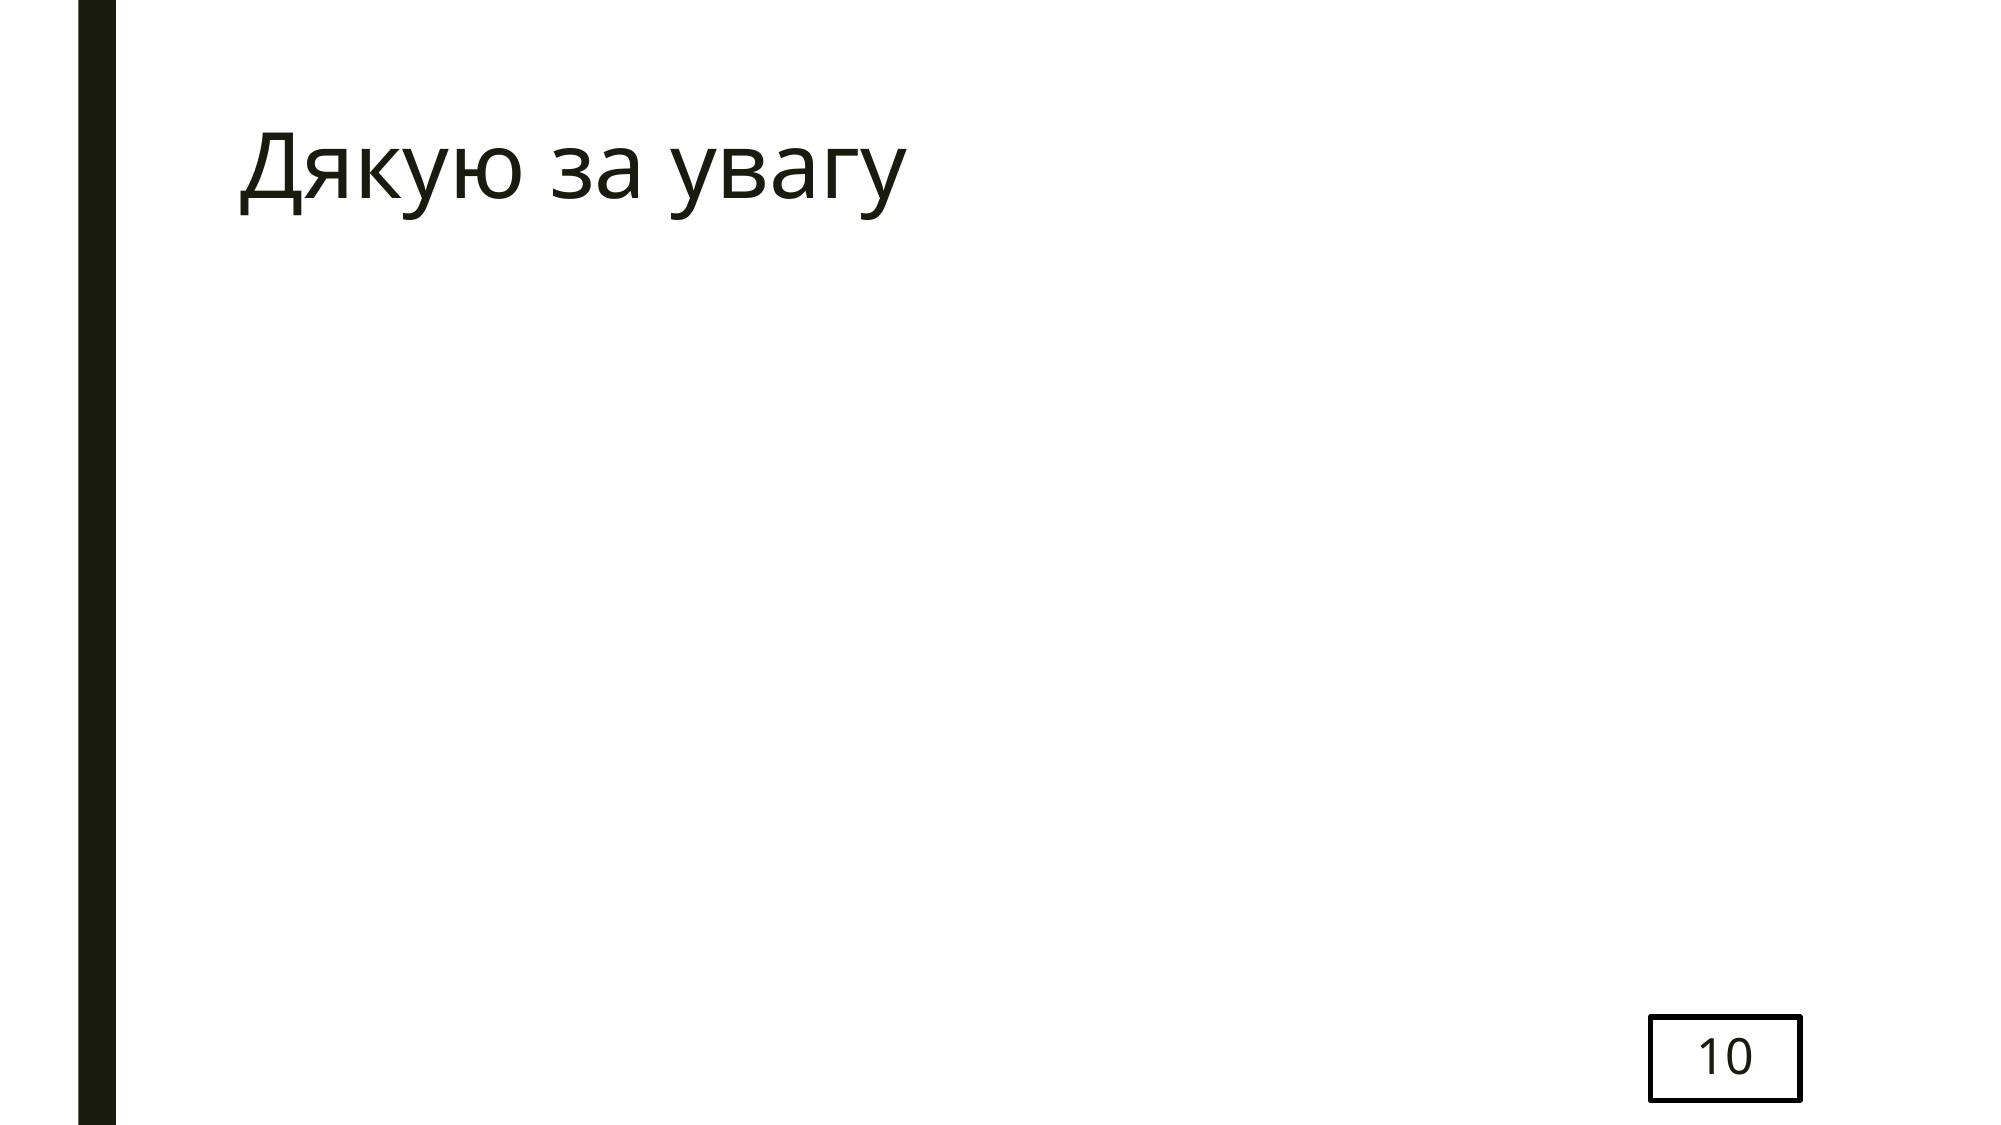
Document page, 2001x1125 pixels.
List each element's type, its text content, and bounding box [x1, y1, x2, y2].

slide_number 10 [1650, 1016, 1800, 1101]
title Дякую за увагу [225, 112, 1800, 357]
